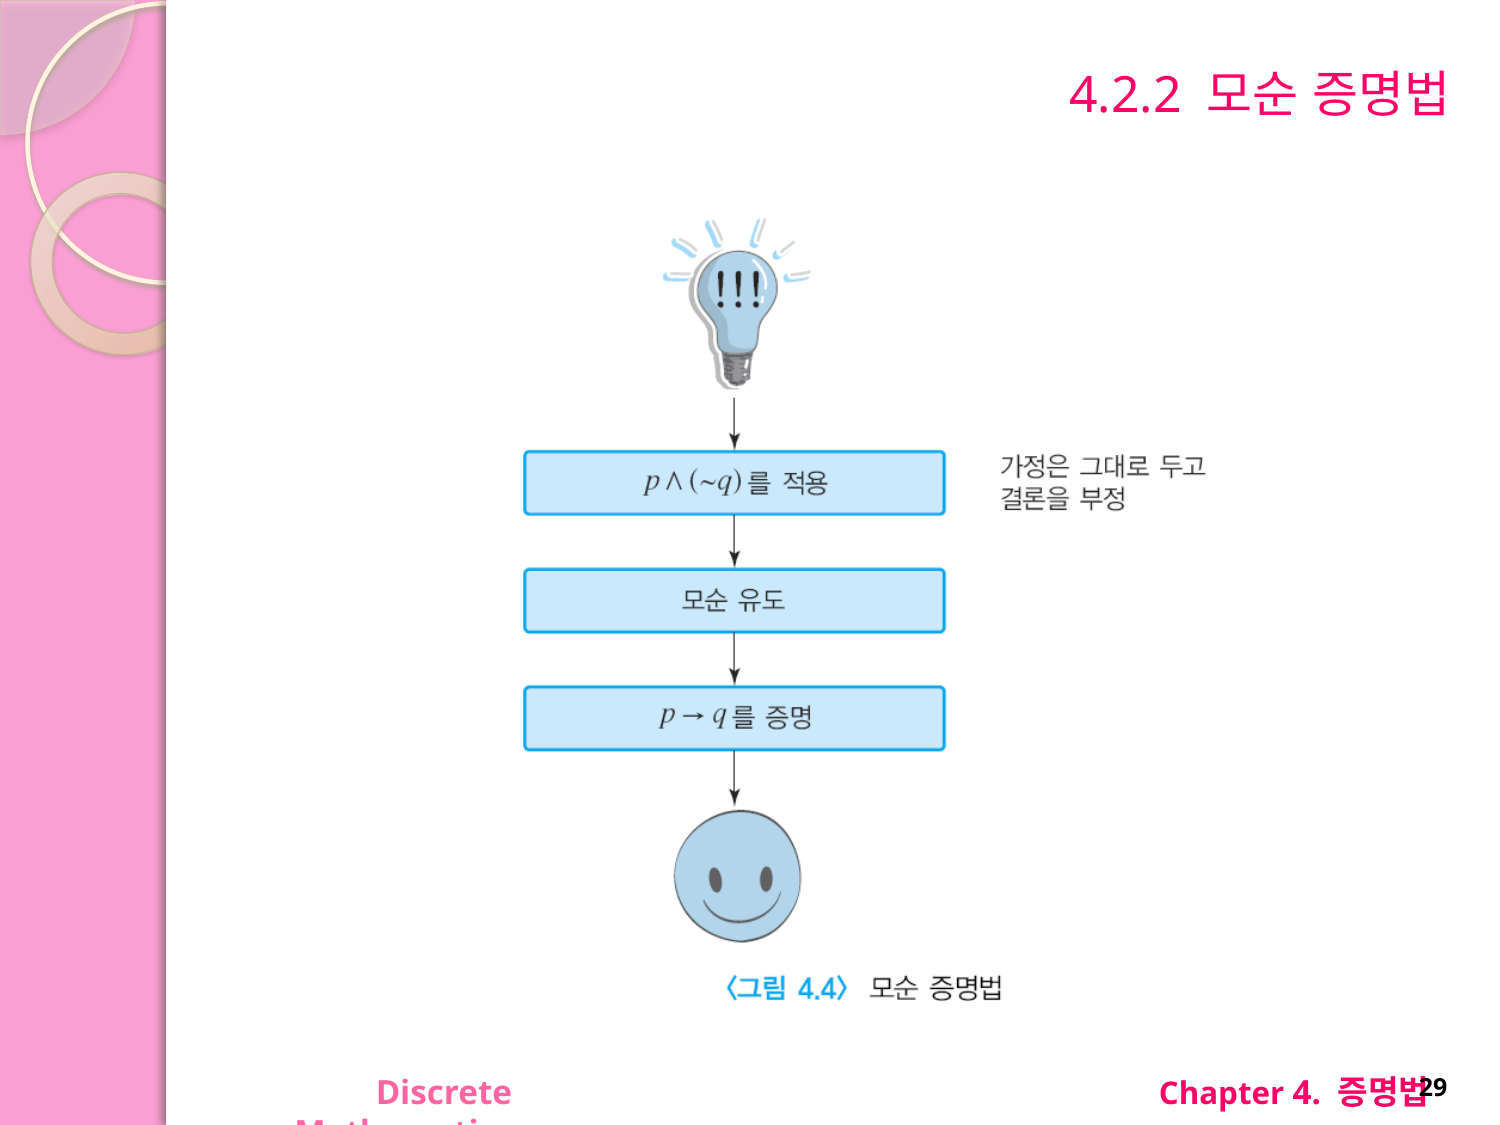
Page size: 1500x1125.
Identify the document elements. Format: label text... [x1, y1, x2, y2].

slide_number 29 [1382, 1071, 1484, 1114]
text_box Chapter 4. 증명법 [1144, 1063, 1500, 1119]
title 4.2.2 모순 증명법 [235, 45, 1466, 141]
picture [454, 184, 1239, 1025]
text_box Discrete Mathematics [172, 1063, 528, 1125]
